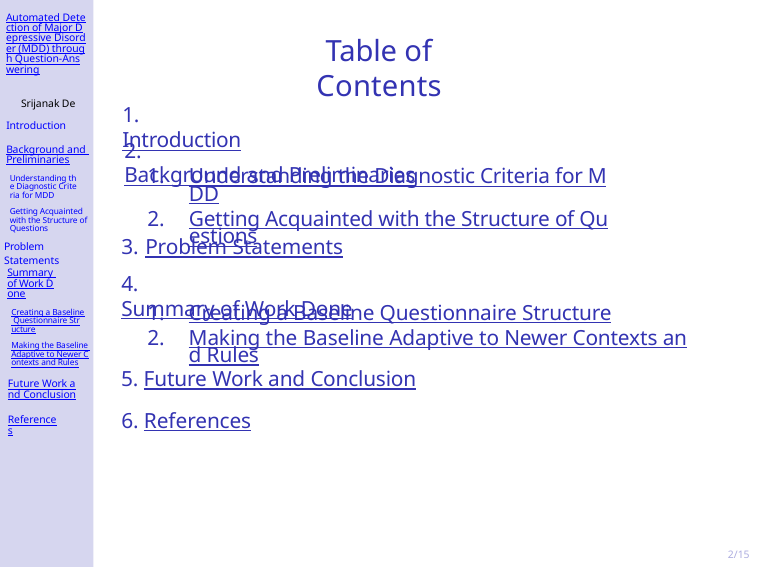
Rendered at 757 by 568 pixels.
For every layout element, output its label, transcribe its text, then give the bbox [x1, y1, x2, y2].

slide_number 2/15 [716, 550, 753, 563]
text_box 3. Problem Statements [119, 231, 415, 262]
text_box Srijanak De [12, 95, 85, 110]
title Table of Contents [266, 29, 490, 128]
text_box Future Work and Conclusion [5, 368, 82, 392]
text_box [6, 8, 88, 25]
text_box Understanding the Diagnostic Criteria for MDD Getting Acquainted with the Structure of Questions [145, 164, 616, 216]
text_box References [5, 411, 59, 428]
text_box Introduction Background and Preliminaries Understanding the Diagnostic Criteria for MDD Getting Acquainted with the Structure of Questions Problem Statements [4, 110, 92, 224]
text_box 2. Background and Preliminaries [122, 135, 418, 191]
text_box 1. Introduction [120, 100, 257, 156]
text_box 4. Summary of Work Done [119, 268, 354, 324]
text_box Creating a Baseline Questionnaire Structure Making the Baseline Adaptive to Newer Contexts and Rules [145, 300, 697, 353]
text_box 6. References [119, 405, 256, 436]
text_box Summary of Work Done Creating a Baseline Questionnaire Structure Making the Baseline Adaptive to Newer Contexts and Rules [5, 264, 92, 314]
text_box 5. Future Work and Conclusion [119, 366, 610, 394]
